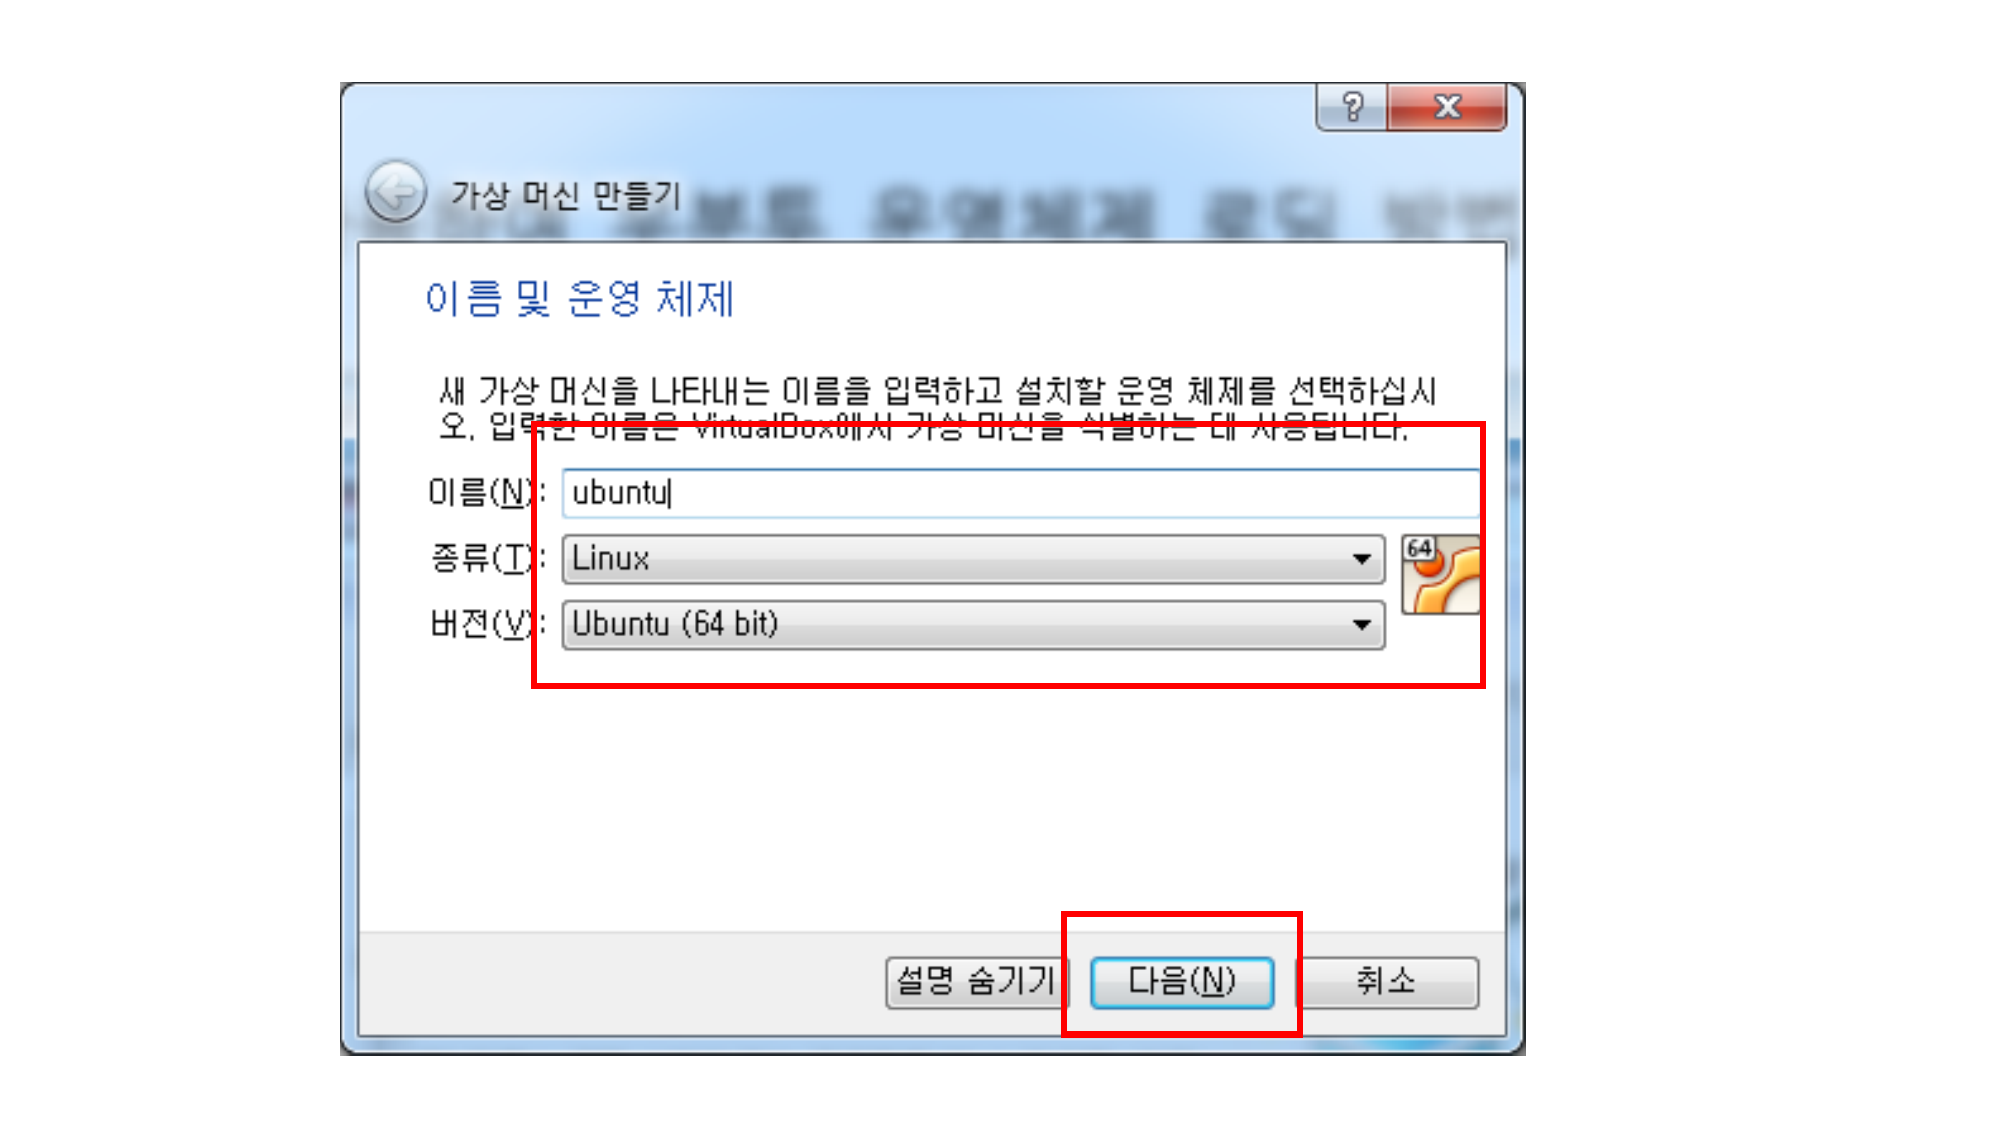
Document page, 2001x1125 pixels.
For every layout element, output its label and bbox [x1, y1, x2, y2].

picture [340, 82, 1526, 1056]
